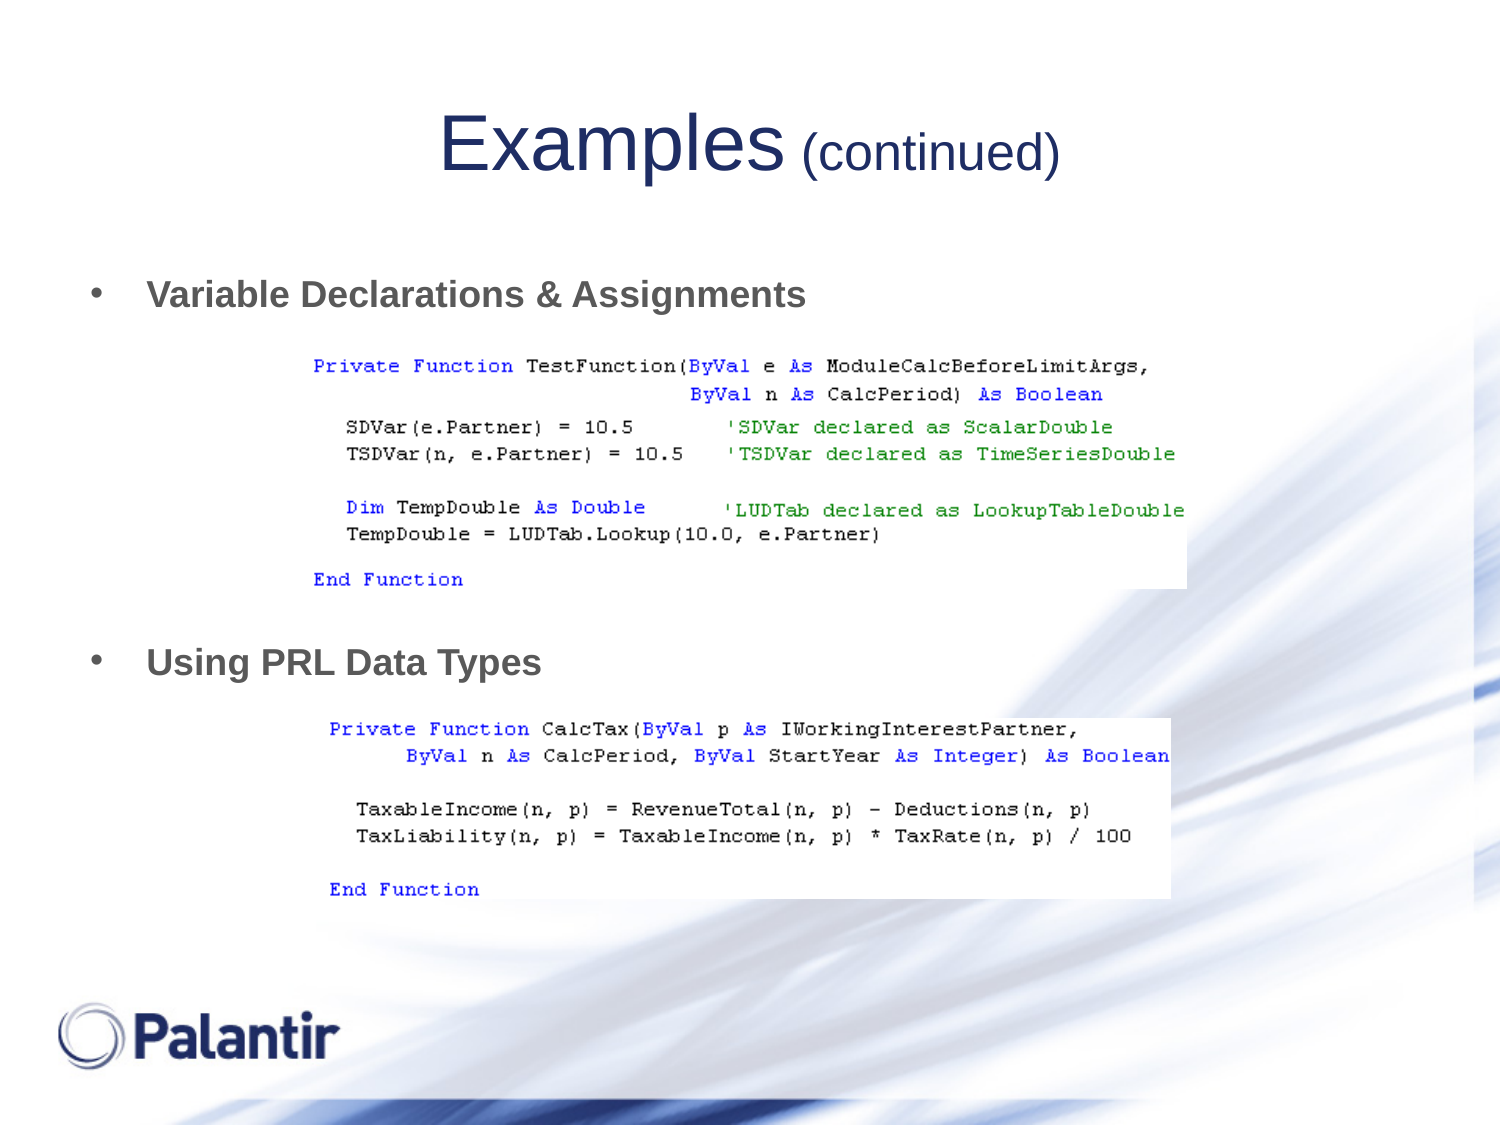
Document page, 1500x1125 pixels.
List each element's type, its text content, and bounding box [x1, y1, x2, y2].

title Examples (continued) [75, 45, 1425, 233]
list Variable Declarations & Assignments Using PRL Data Types [75, 262, 1425, 1013]
picture [0, 0, 1500, 1125]
